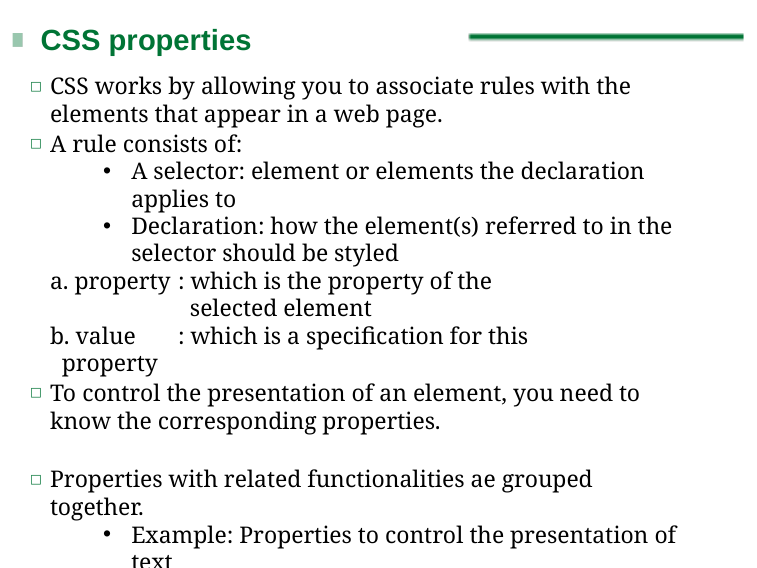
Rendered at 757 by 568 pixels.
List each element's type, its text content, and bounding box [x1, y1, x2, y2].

title CSS properties [40, 21, 521, 32]
list CSS works by allowing you to associate rules with the elements that appear in a web page. A rule consists of: A selector: element or elements the declaration applies to Declaration: how the element(s) referred to in the selector should be styled a. property : which is the property of the selected element b. value : which is a specification for this property To control the presentation of an element, you need to know the corresponding properties. Properties with related functionalities ae grouped together. Example: Properties to control the presentation of text [28, 71, 681, 325]
picture [12, 33, 745, 47]
